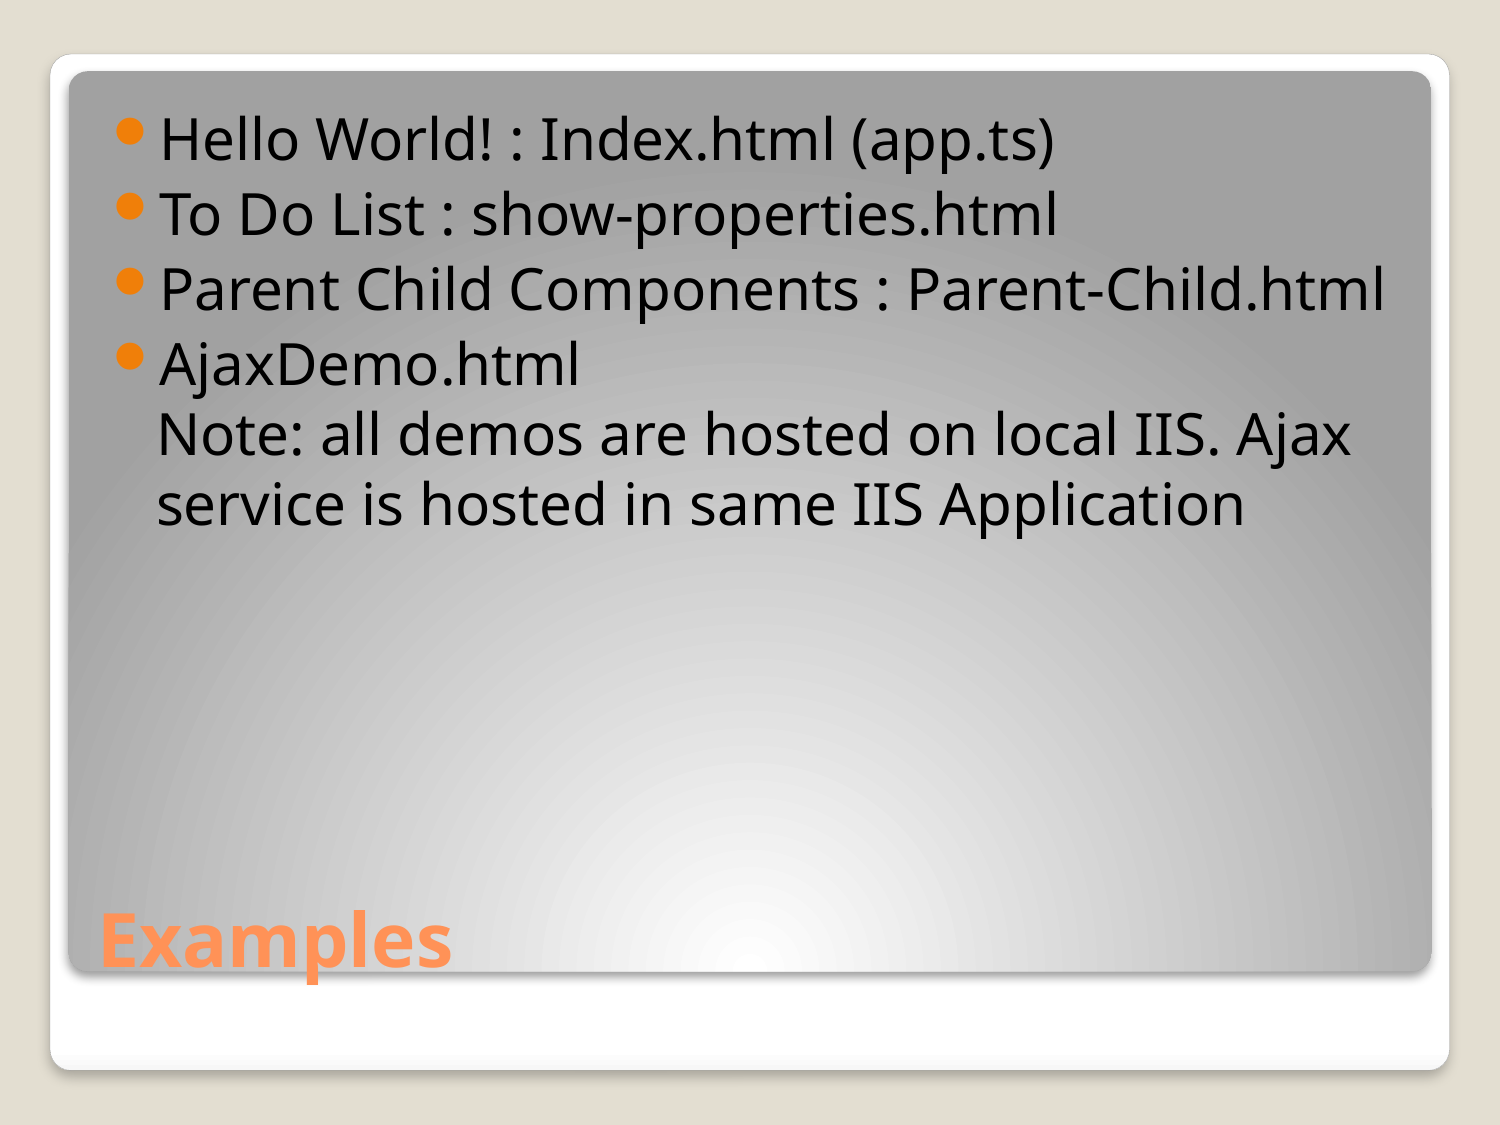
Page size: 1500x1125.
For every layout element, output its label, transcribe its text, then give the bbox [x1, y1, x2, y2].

list Hello World! : Index.html (app.ts) To Do List : show-properties.html Parent Child Components : Parent-Child.html AjaxDemo.html Note: all demos are hosted on local IIS. Ajax service is hosted in same IIS Application [82, 86, 1425, 774]
title Examples [82, 817, 1425, 990]
